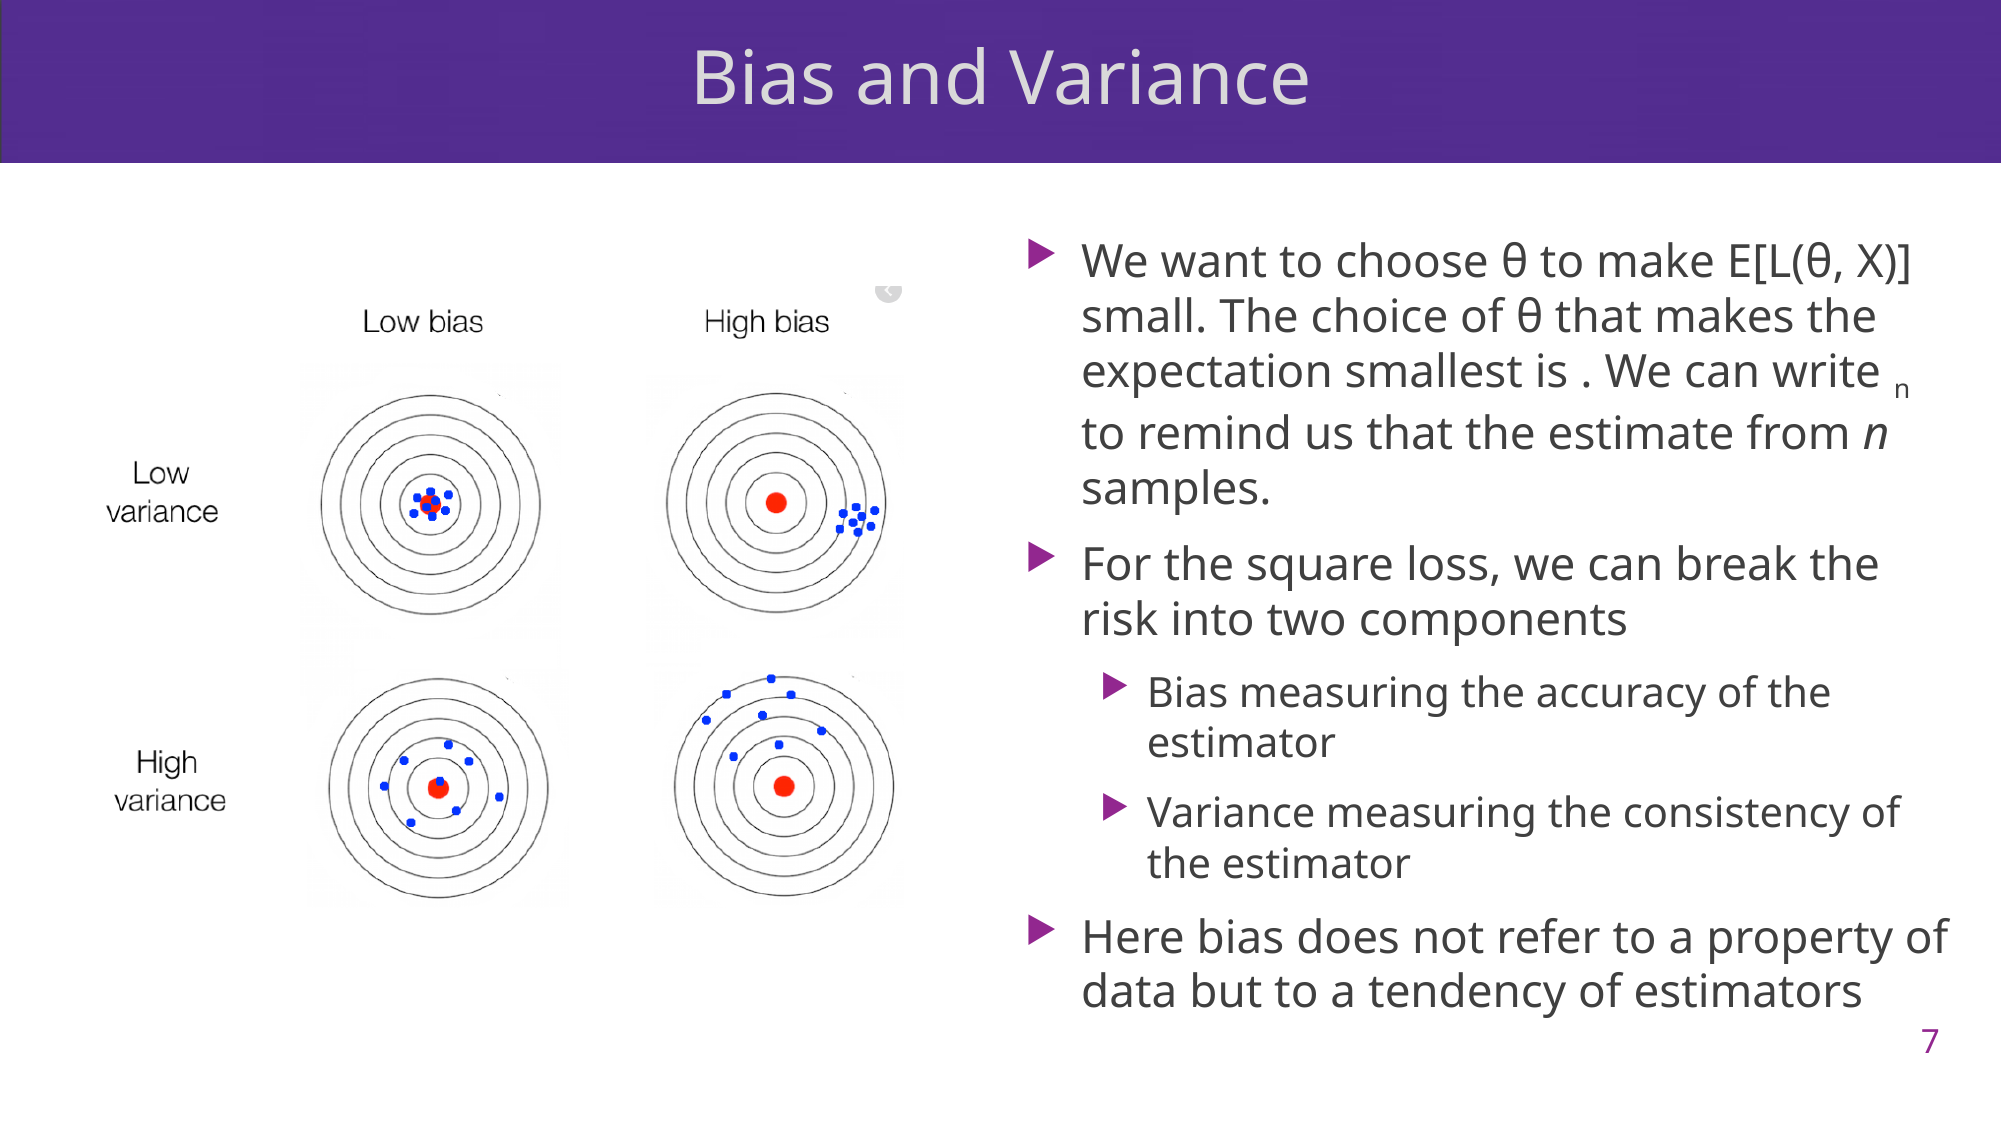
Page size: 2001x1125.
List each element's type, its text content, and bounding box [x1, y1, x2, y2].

picture [961, 512, 1038, 613]
picture [103, 285, 904, 909]
text_box [725, 583, 1782, 1125]
slide_number 7 [1842, 1012, 1955, 1073]
title Bias and Variance [0, 175, 2000, 272]
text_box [0, 0, 2000, 164]
